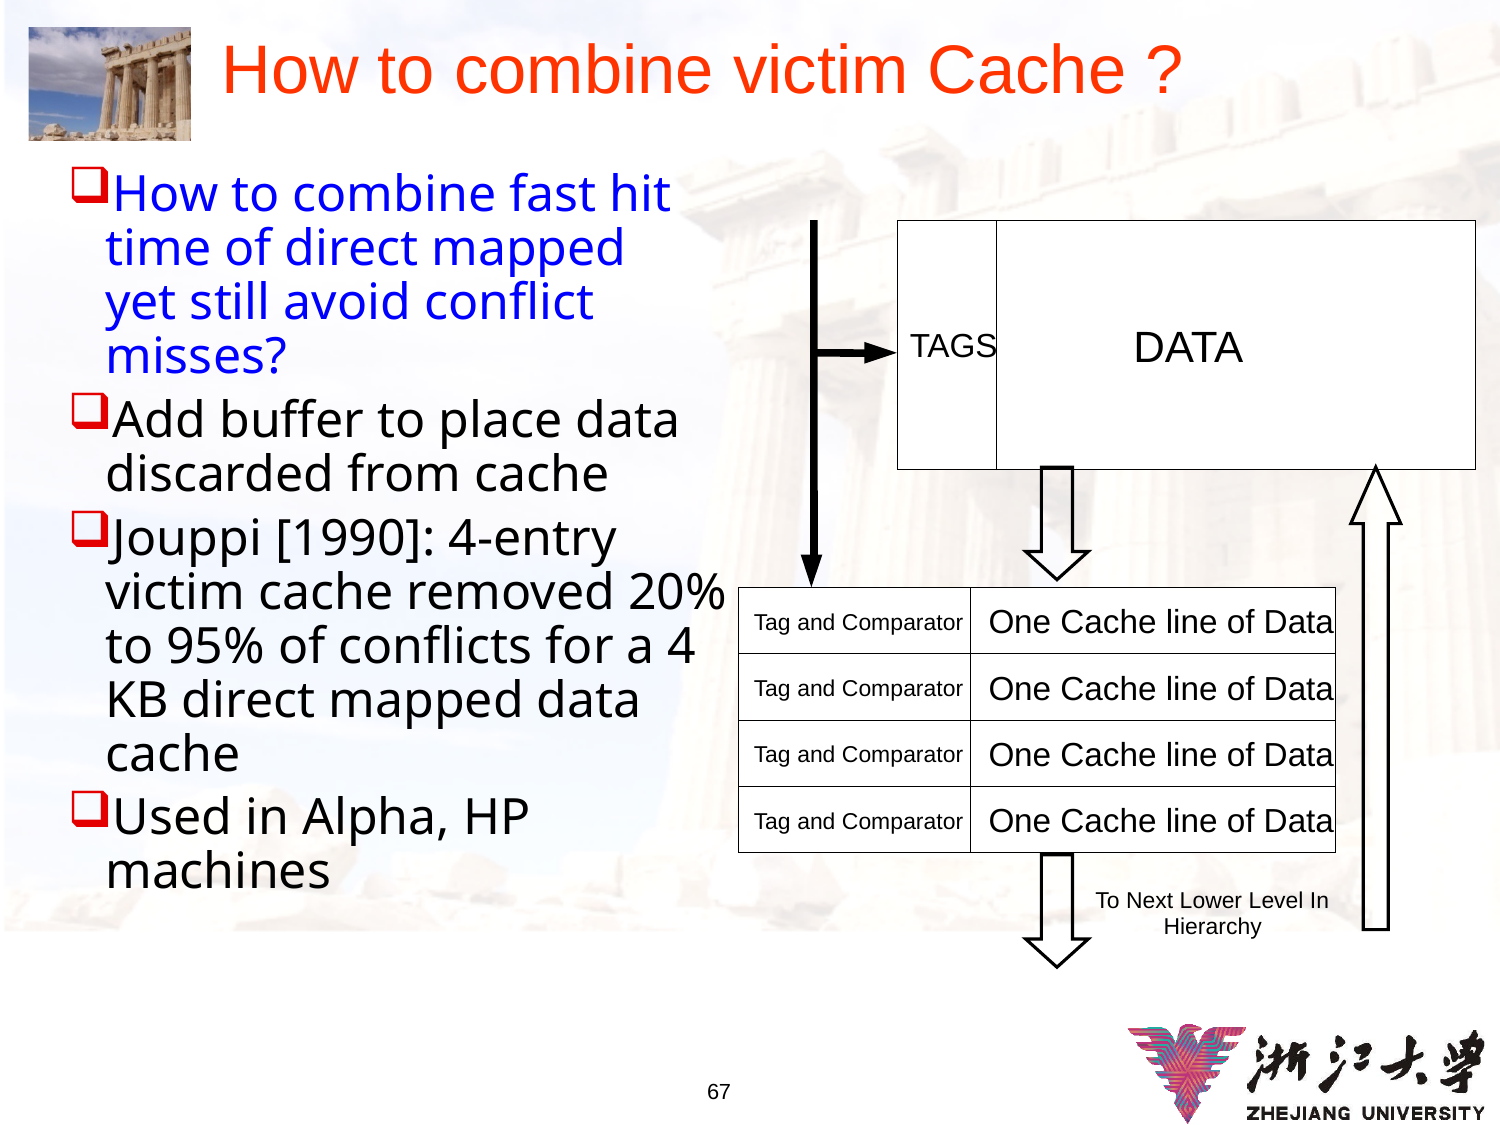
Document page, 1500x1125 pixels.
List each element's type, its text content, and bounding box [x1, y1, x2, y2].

title How to combine victim Cache ? [206, 0, 1459, 133]
list How to combine fast hit time of direct mapped yet still avoid conflict misses? Add buffer to place data discarded from cache Jouppi [1990]: 4-entry victim cache removed 20% to 95% of conflicts for a 4 KB direct mapped data cache Used in Alpha, HP machines [53, 160, 754, 936]
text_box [737, 219, 1476, 968]
picture [0, 0, 1500, 1125]
